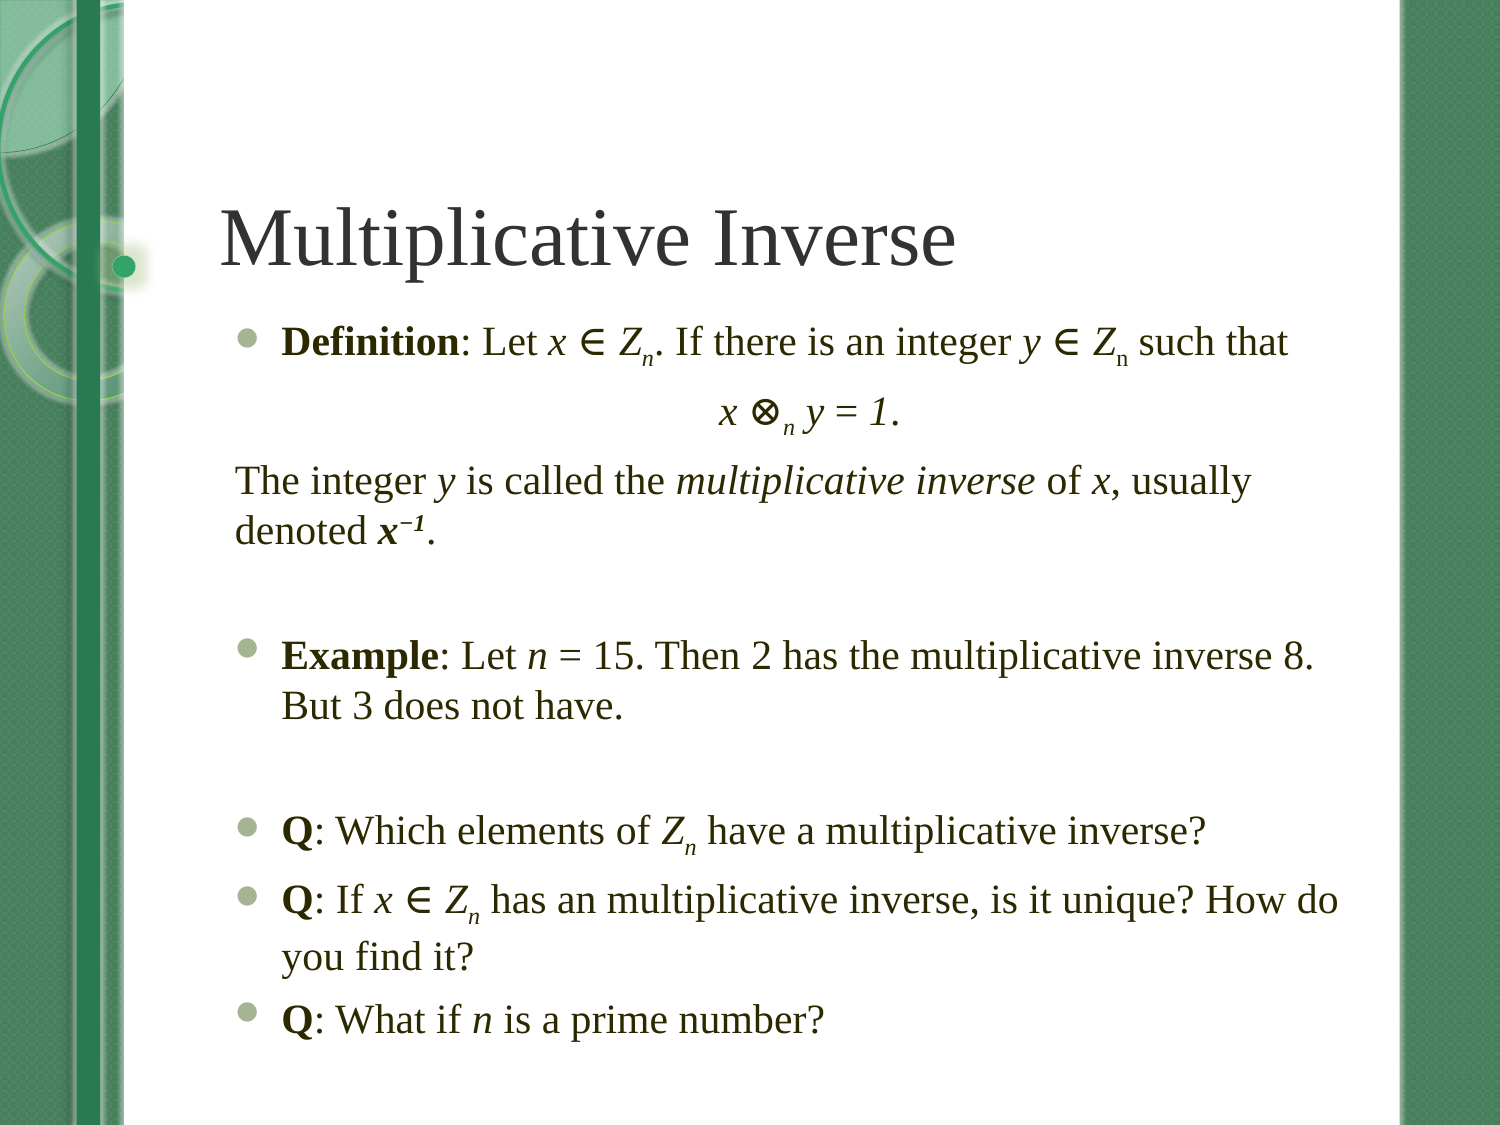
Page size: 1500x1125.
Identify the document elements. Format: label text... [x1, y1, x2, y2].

list Definition: Let x ∈ Zn. If there is an integer y ∈ Zn such that x ⊗n y = 1. The integer y is called the multiplicative inverse of x, usually denoted x−1. Example: Let n = 15. Then 2 has the multiplicative inverse 8. But 3 does not have. Q: Which elements of Zn have a multiplicative inverse? Q: If x ∈ Zn has an multiplicative inverse, is it unique? How do you find it? Q: What if n is a prime number? [206, 306, 1400, 1024]
title Multiplicative Inverse [204, 138, 1388, 327]
